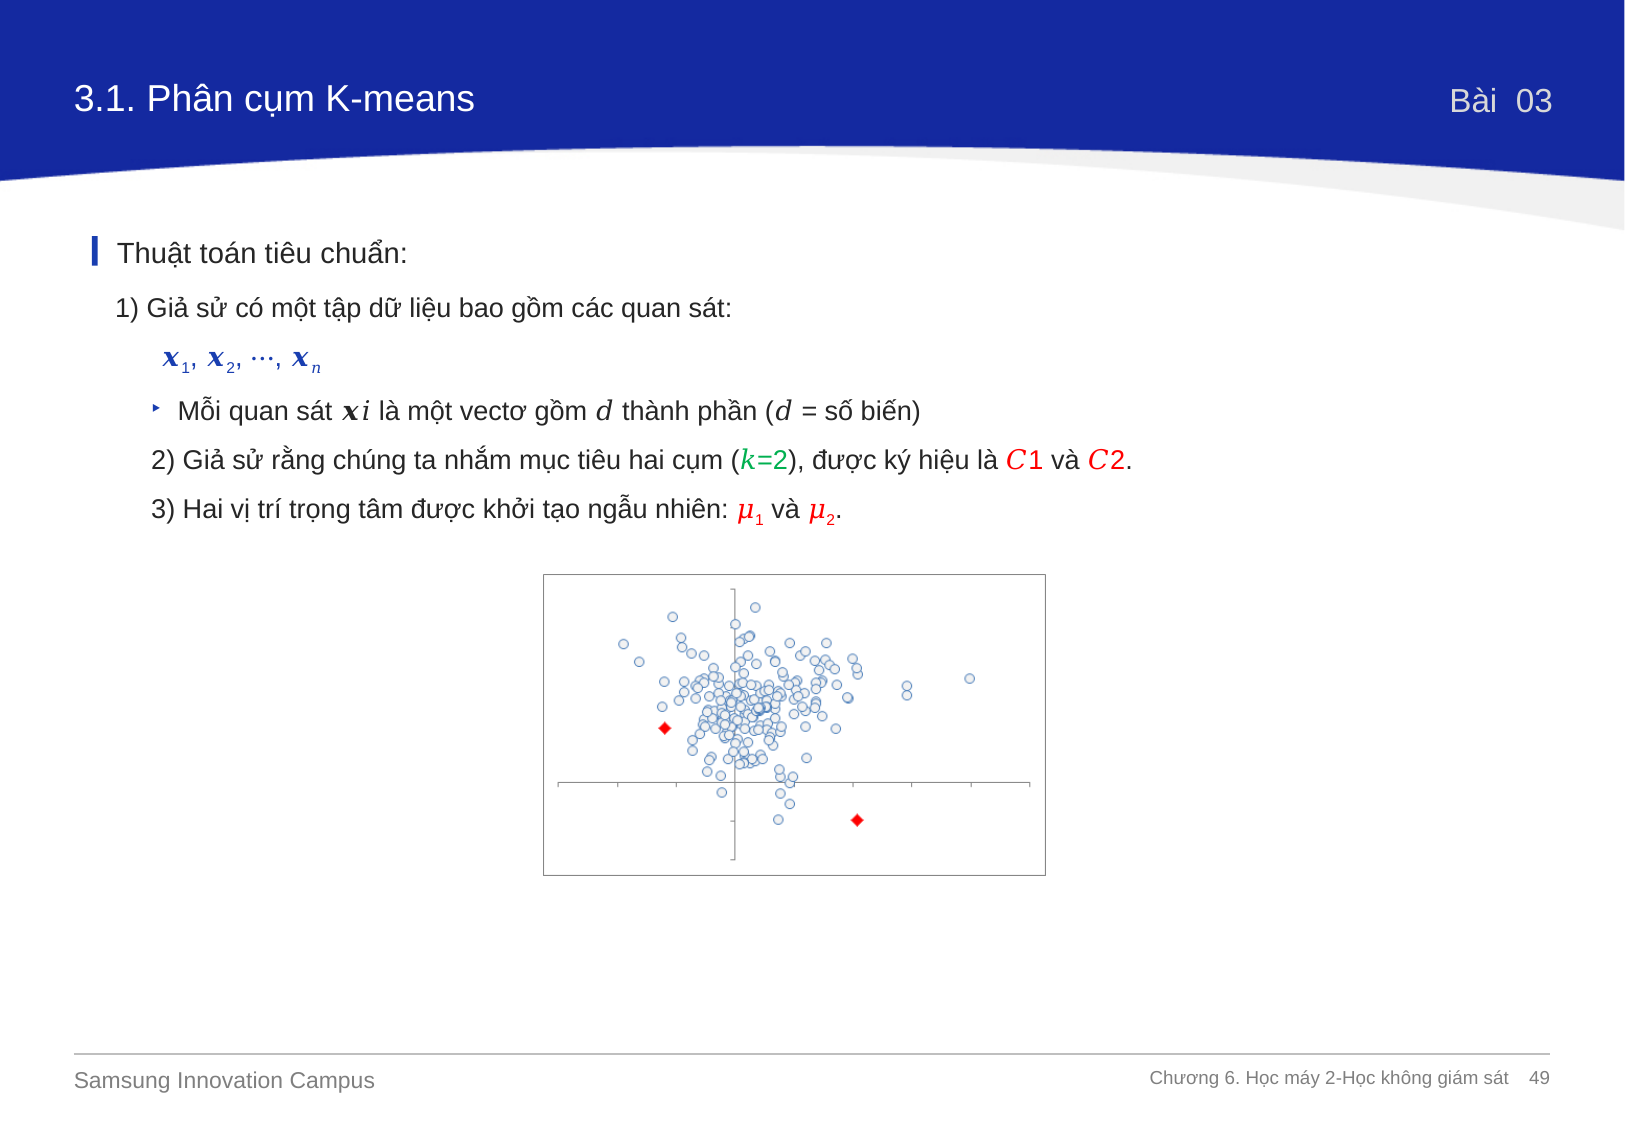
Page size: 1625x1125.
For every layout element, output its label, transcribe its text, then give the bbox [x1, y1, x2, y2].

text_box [73, 73, 1554, 120]
picture [0, 0, 1625, 1125]
text_box 1) Giả sử có một tập dữ liệu bao gồm các quan sát: 𝒙1, 𝒙2, ⋯, 𝒙𝑛 Mỗi quan sát 𝒙𝑖 là một vectơ gồm 𝑑 thành phần (𝑑 = số biến) 2) Giả sử rằng chúng ta nhắm mục tiêu hai cụm (𝑘=2), được ký hiệu là 𝐶1 và 𝐶2. 3) Hai vị trí trọng tâm được khởi tạo ngẫu nhiên: 𝜇1 và 𝜇2. [115, 278, 1532, 541]
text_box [91, 234, 1533, 270]
